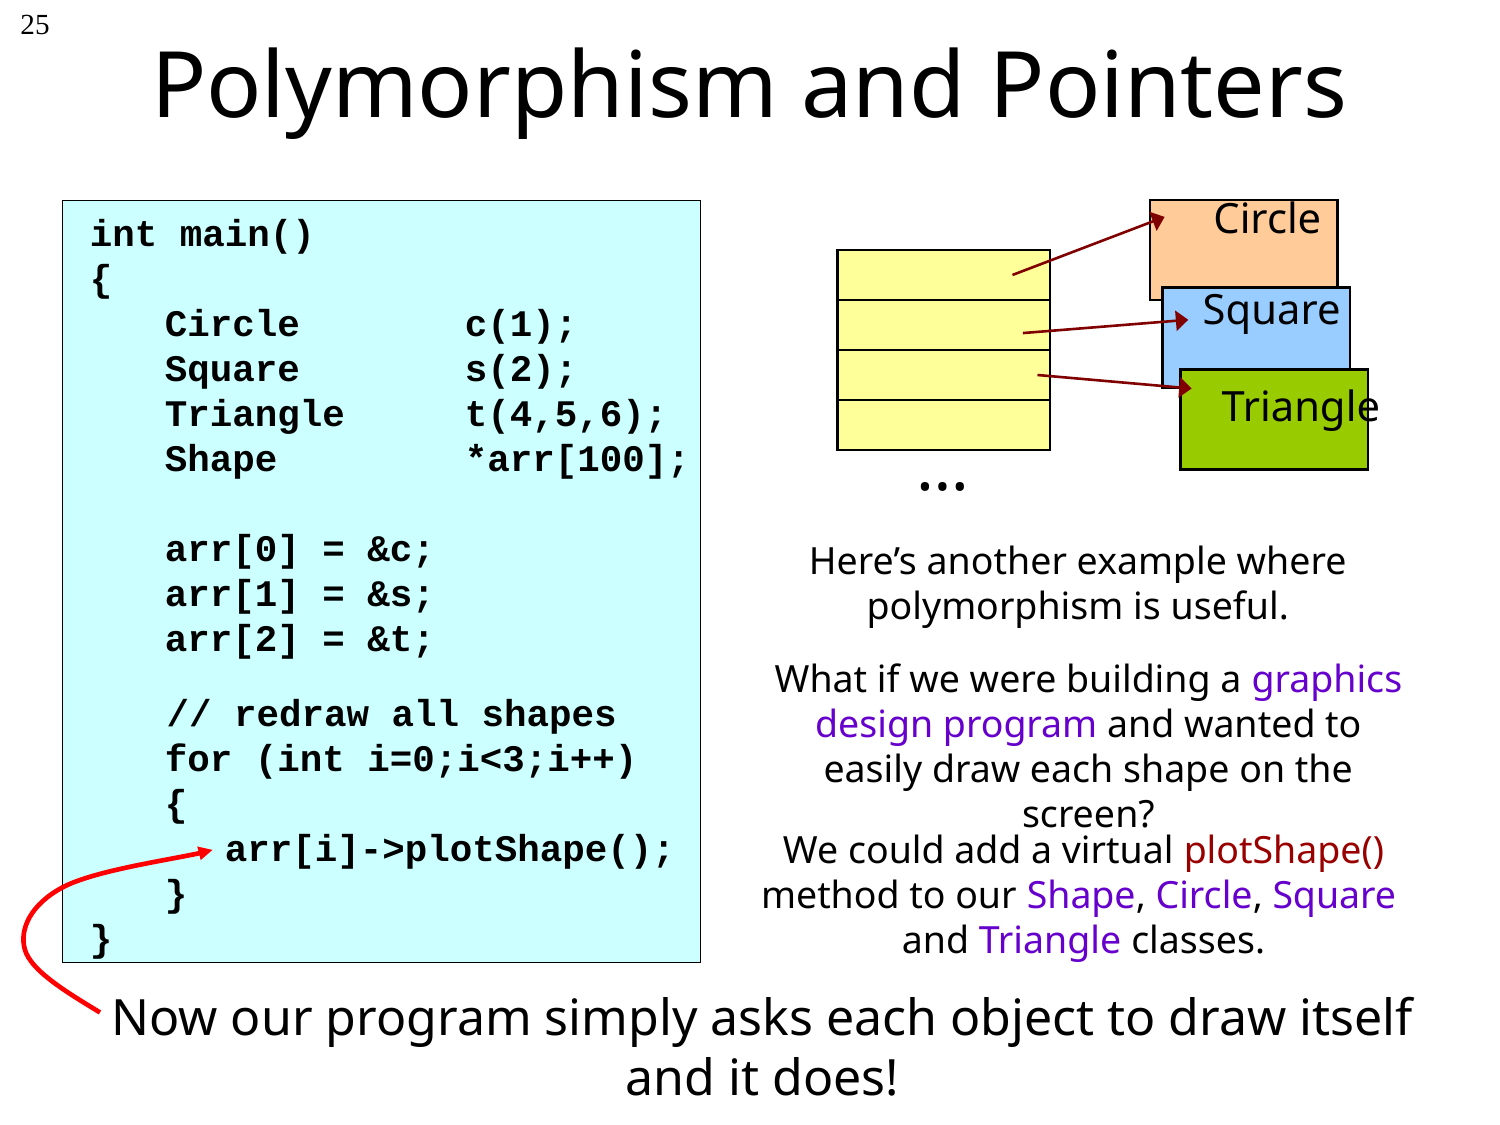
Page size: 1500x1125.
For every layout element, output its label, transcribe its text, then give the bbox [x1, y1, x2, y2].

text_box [0, 199, 738, 1028]
text_box Here’s another example where polymorphism is useful. [741, 529, 1456, 635]
slide_number 25 [0, 0, 65, 73]
text_box What if we were building a graphics design program and wanted to easily draw each shape on the screen? [751, 647, 1426, 818]
text_box We could add a virtual plotShape() method to our Shape, Circle, Square and Triangle classes. [741, 818, 1468, 968]
title Polymorphism and Pointers [112, 0, 1388, 175]
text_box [837, 184, 1500, 513]
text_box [18, 849, 1463, 1114]
